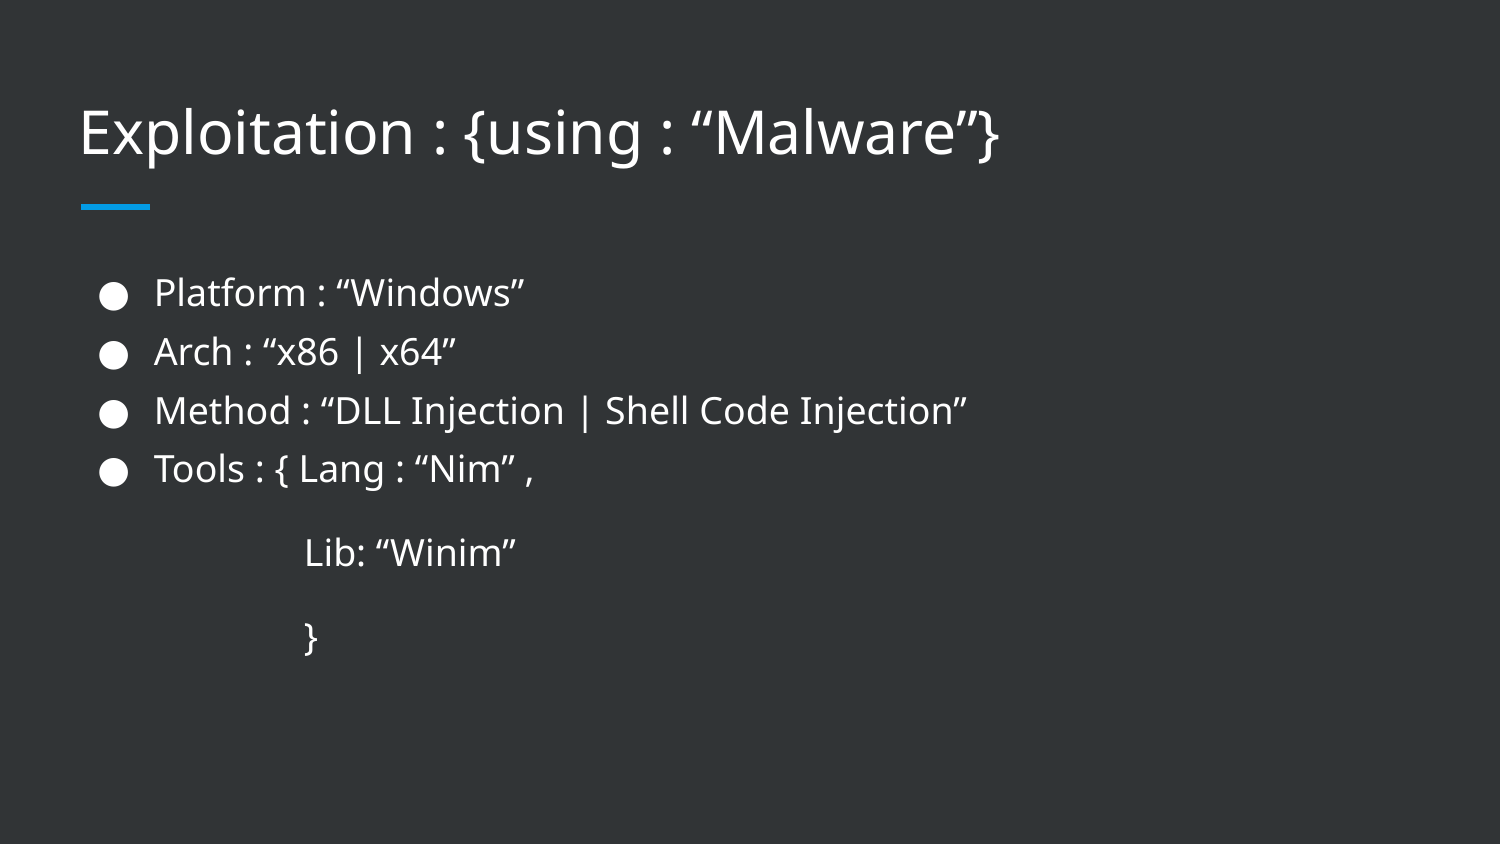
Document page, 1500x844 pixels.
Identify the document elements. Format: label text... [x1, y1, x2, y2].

title Exploitation : {using : “Malware”} [63, 75, 1437, 188]
list Platform : “Windows” Arch : “x86 | x64” Method : “DLL Injection | Shell Code Injection” Tools : { Lang : “Nim” , Lib: “Winim” } [63, 244, 1437, 750]
